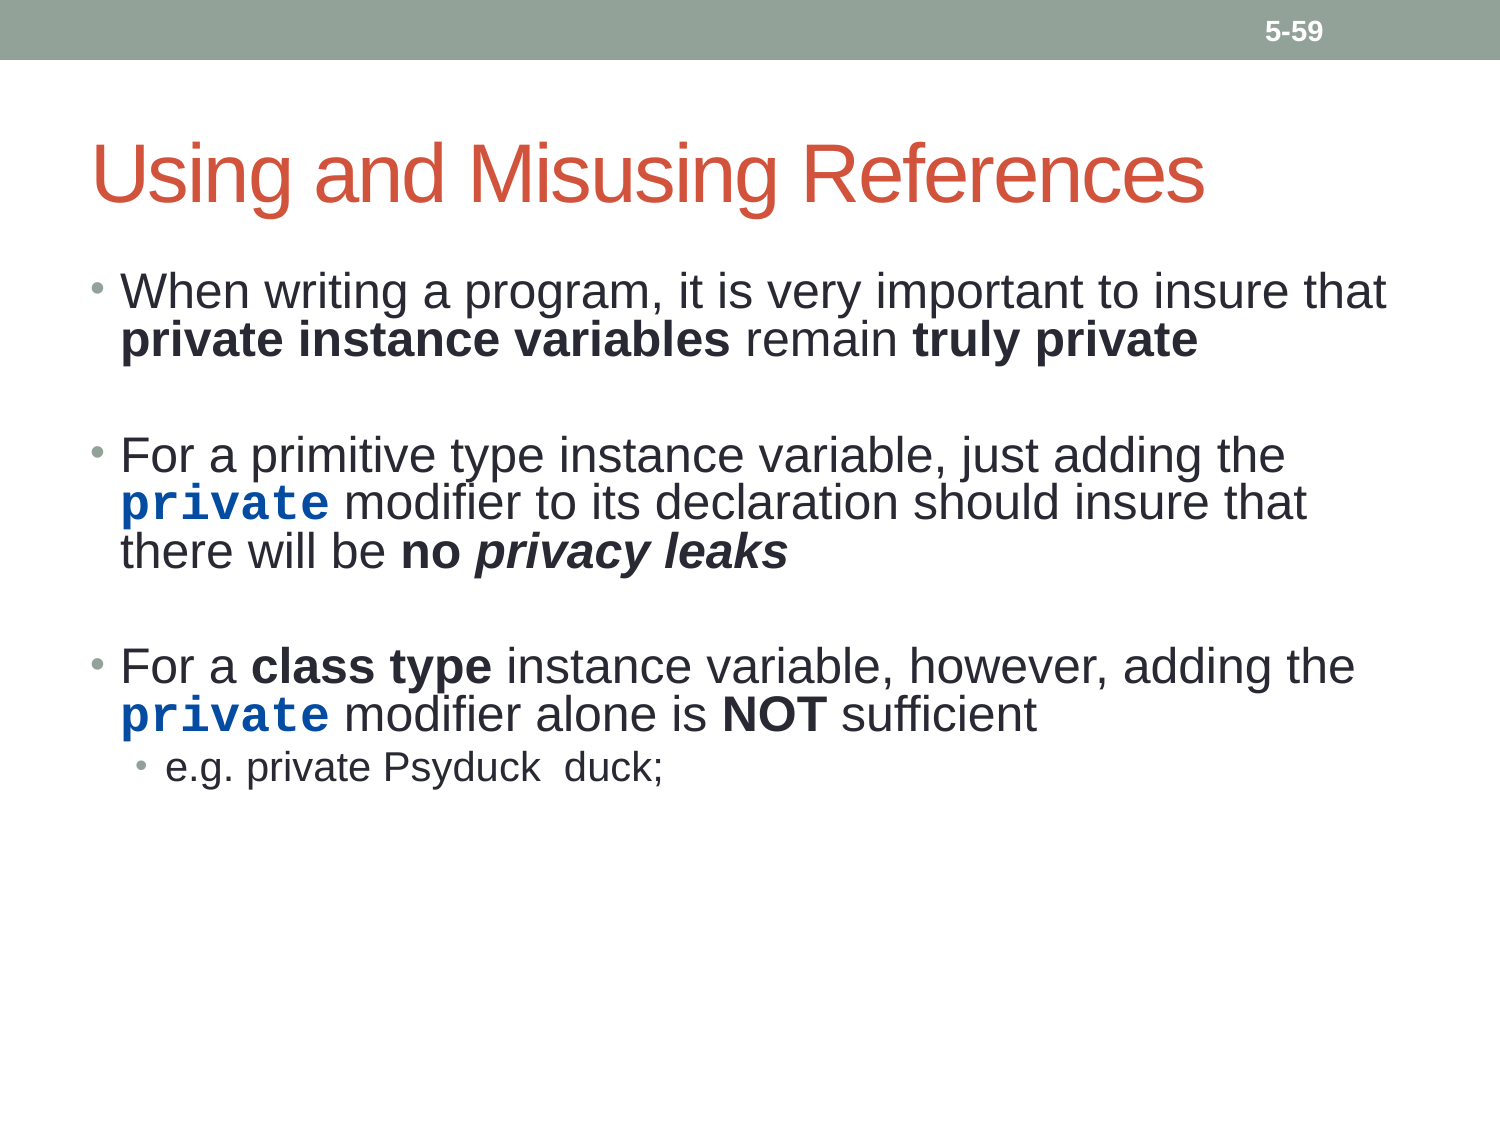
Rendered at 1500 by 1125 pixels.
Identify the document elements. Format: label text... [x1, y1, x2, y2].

slide_number 5-59 [1250, 3, 1425, 57]
list When writing a program, it is very important to insure that private instance variables remain truly private For a primitive type instance variable, just adding the private modifier to its declaration should insure that there will be no privacy leaks For a class type instance variable, however, adding the private modifier alone is NOT sufficient e.g. private Psyduck duck; [75, 262, 1425, 1063]
title Using and Misusing References [75, 87, 1425, 250]
